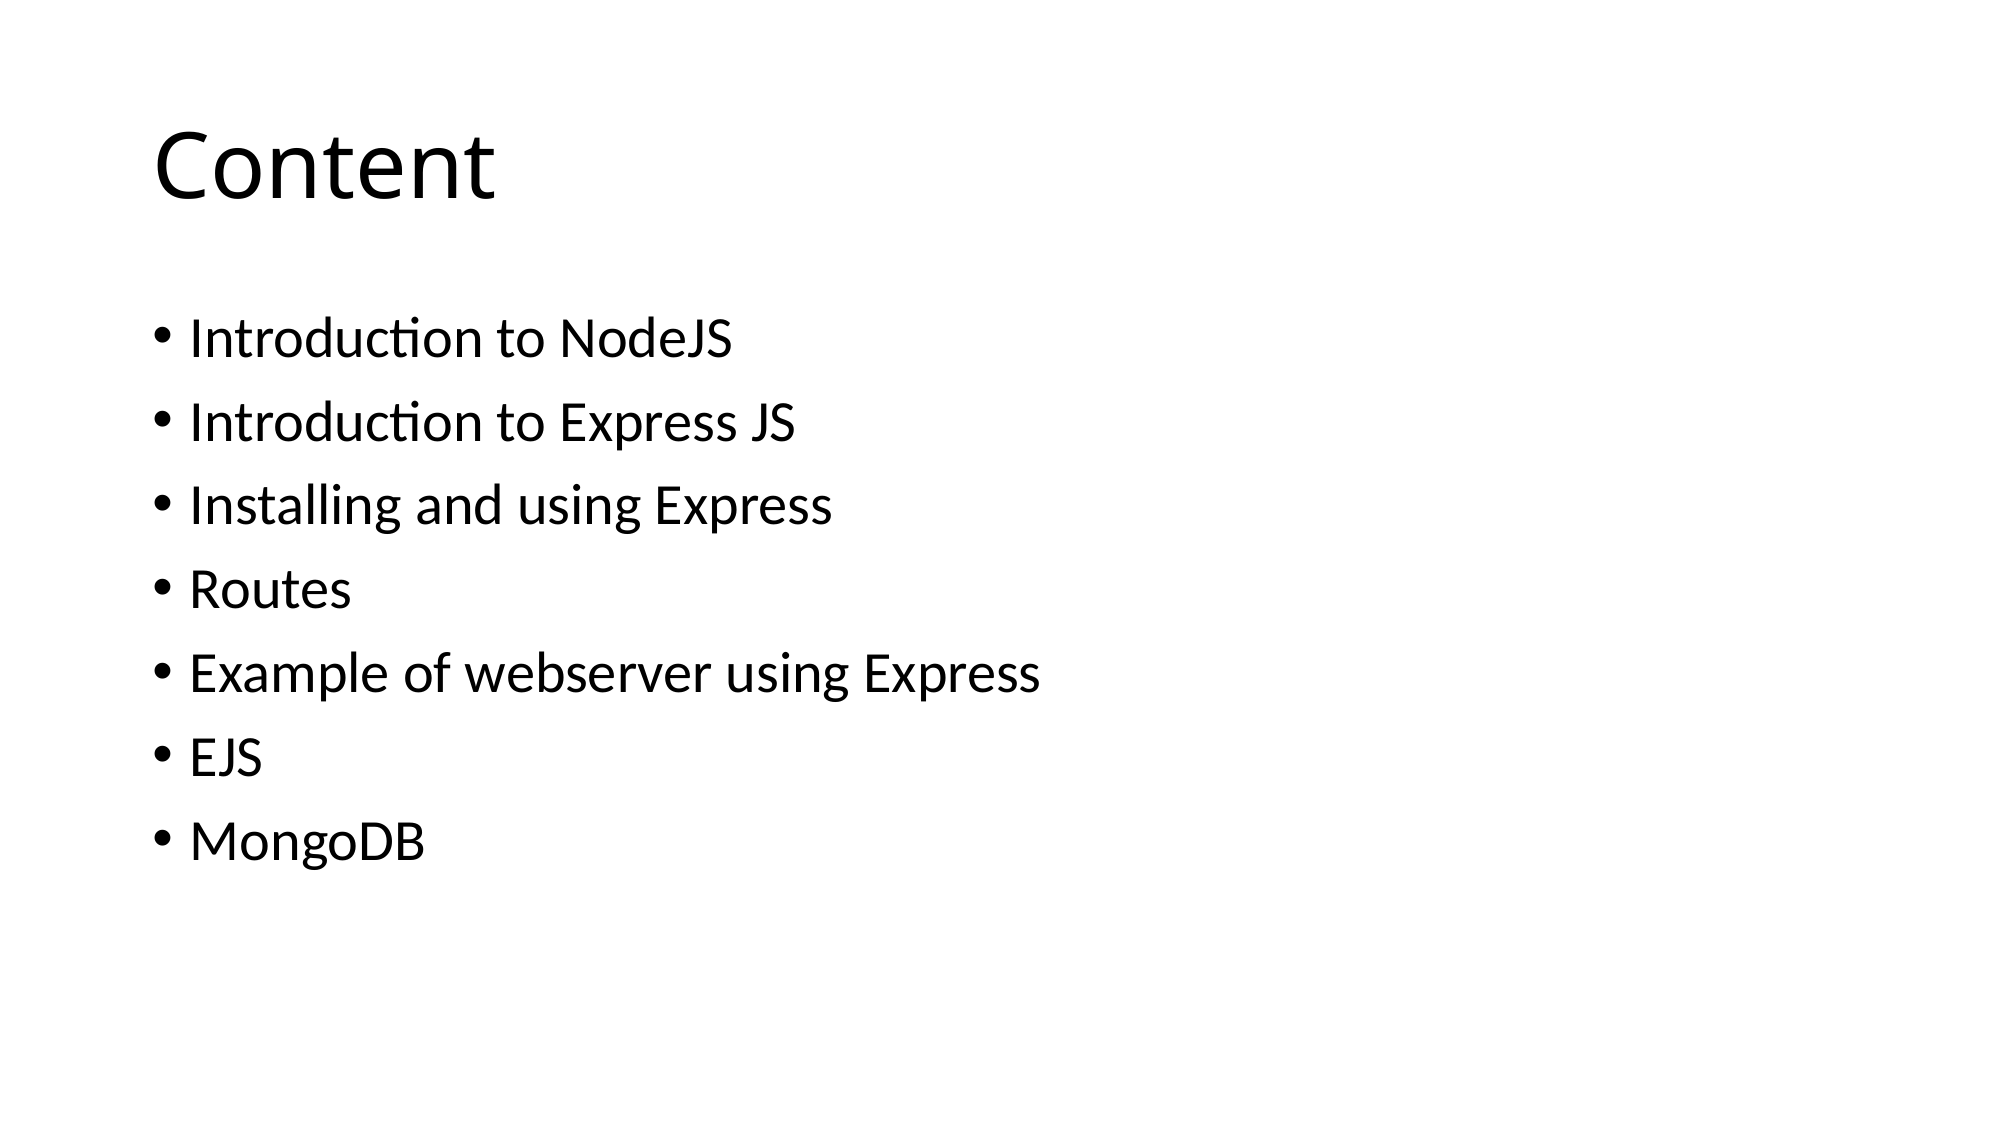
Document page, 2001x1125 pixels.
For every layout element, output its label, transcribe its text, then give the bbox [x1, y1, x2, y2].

list Introduction to NodeJS Introduction to Express JS Installing and using Express Routes Example of webserver using Express EJS MongoDB [137, 299, 1863, 1014]
title Content [137, 59, 1863, 278]
